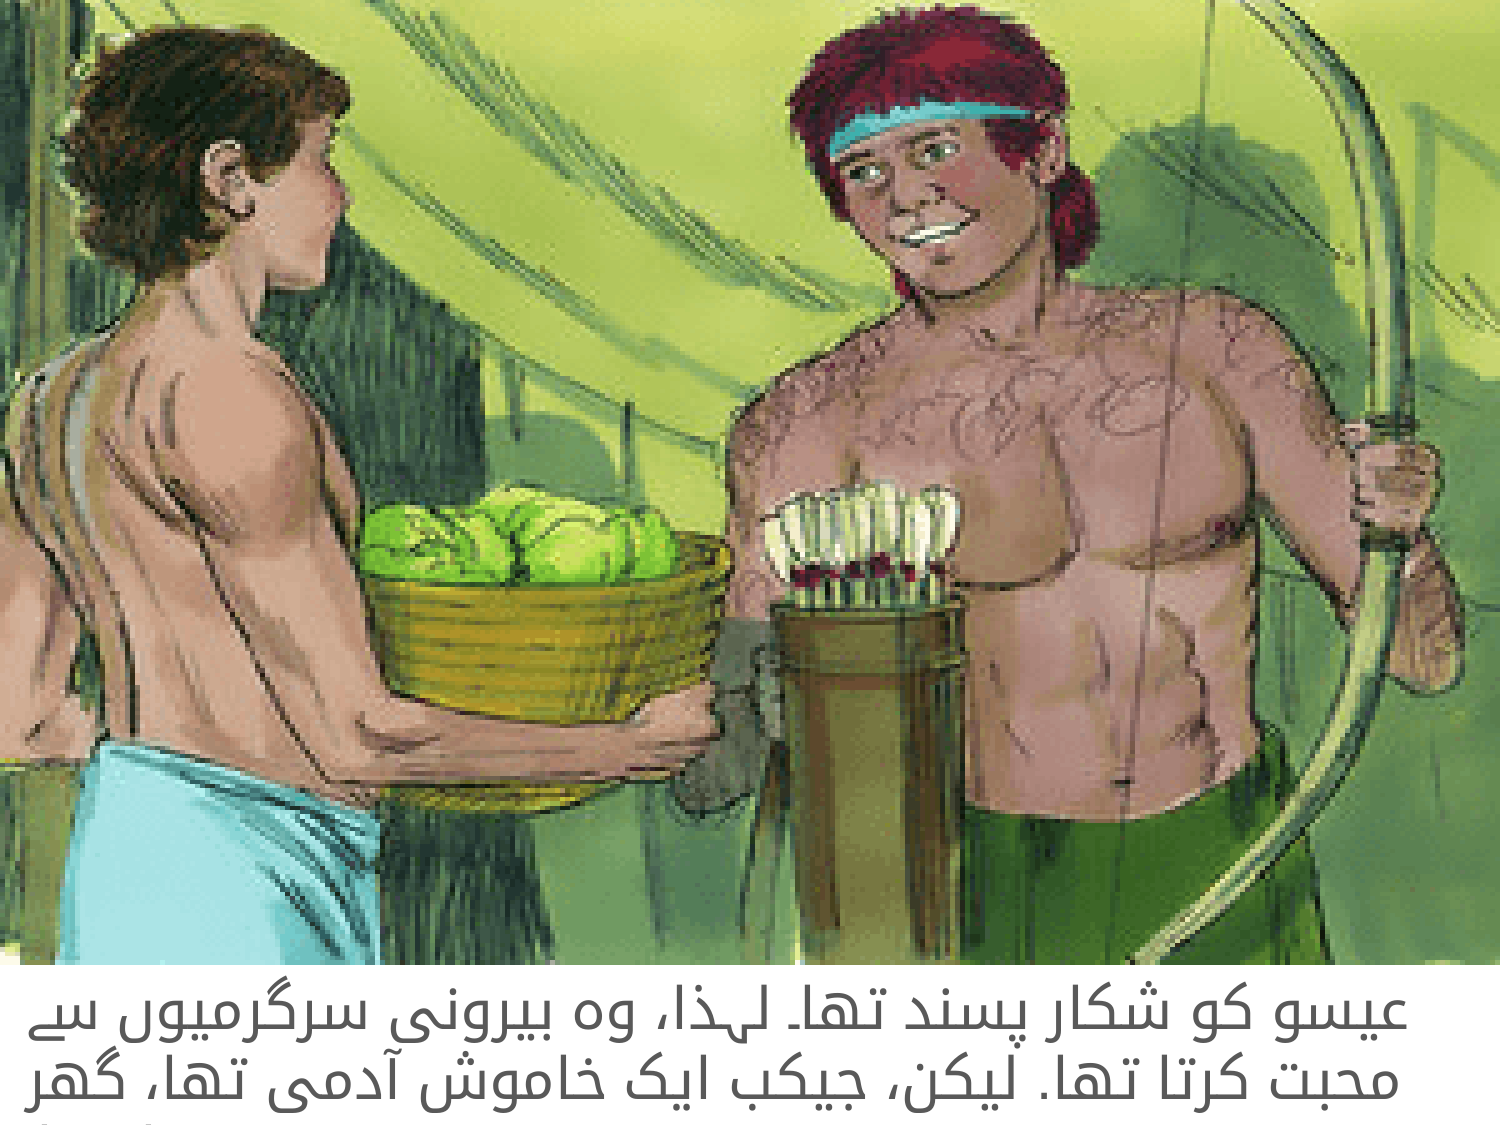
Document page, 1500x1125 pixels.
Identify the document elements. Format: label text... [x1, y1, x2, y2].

picture [0, 0, 1500, 965]
text_box عیسو کو شکار پسند تھا۔ لہذا، وہ بیرونی سرگرمیوں سے محبت کرتا تھا. لیکن، جیکب ایک خاموش آدمی تھا، گھر میں رہتا تھا۔ [11, 973, 1483, 1125]
